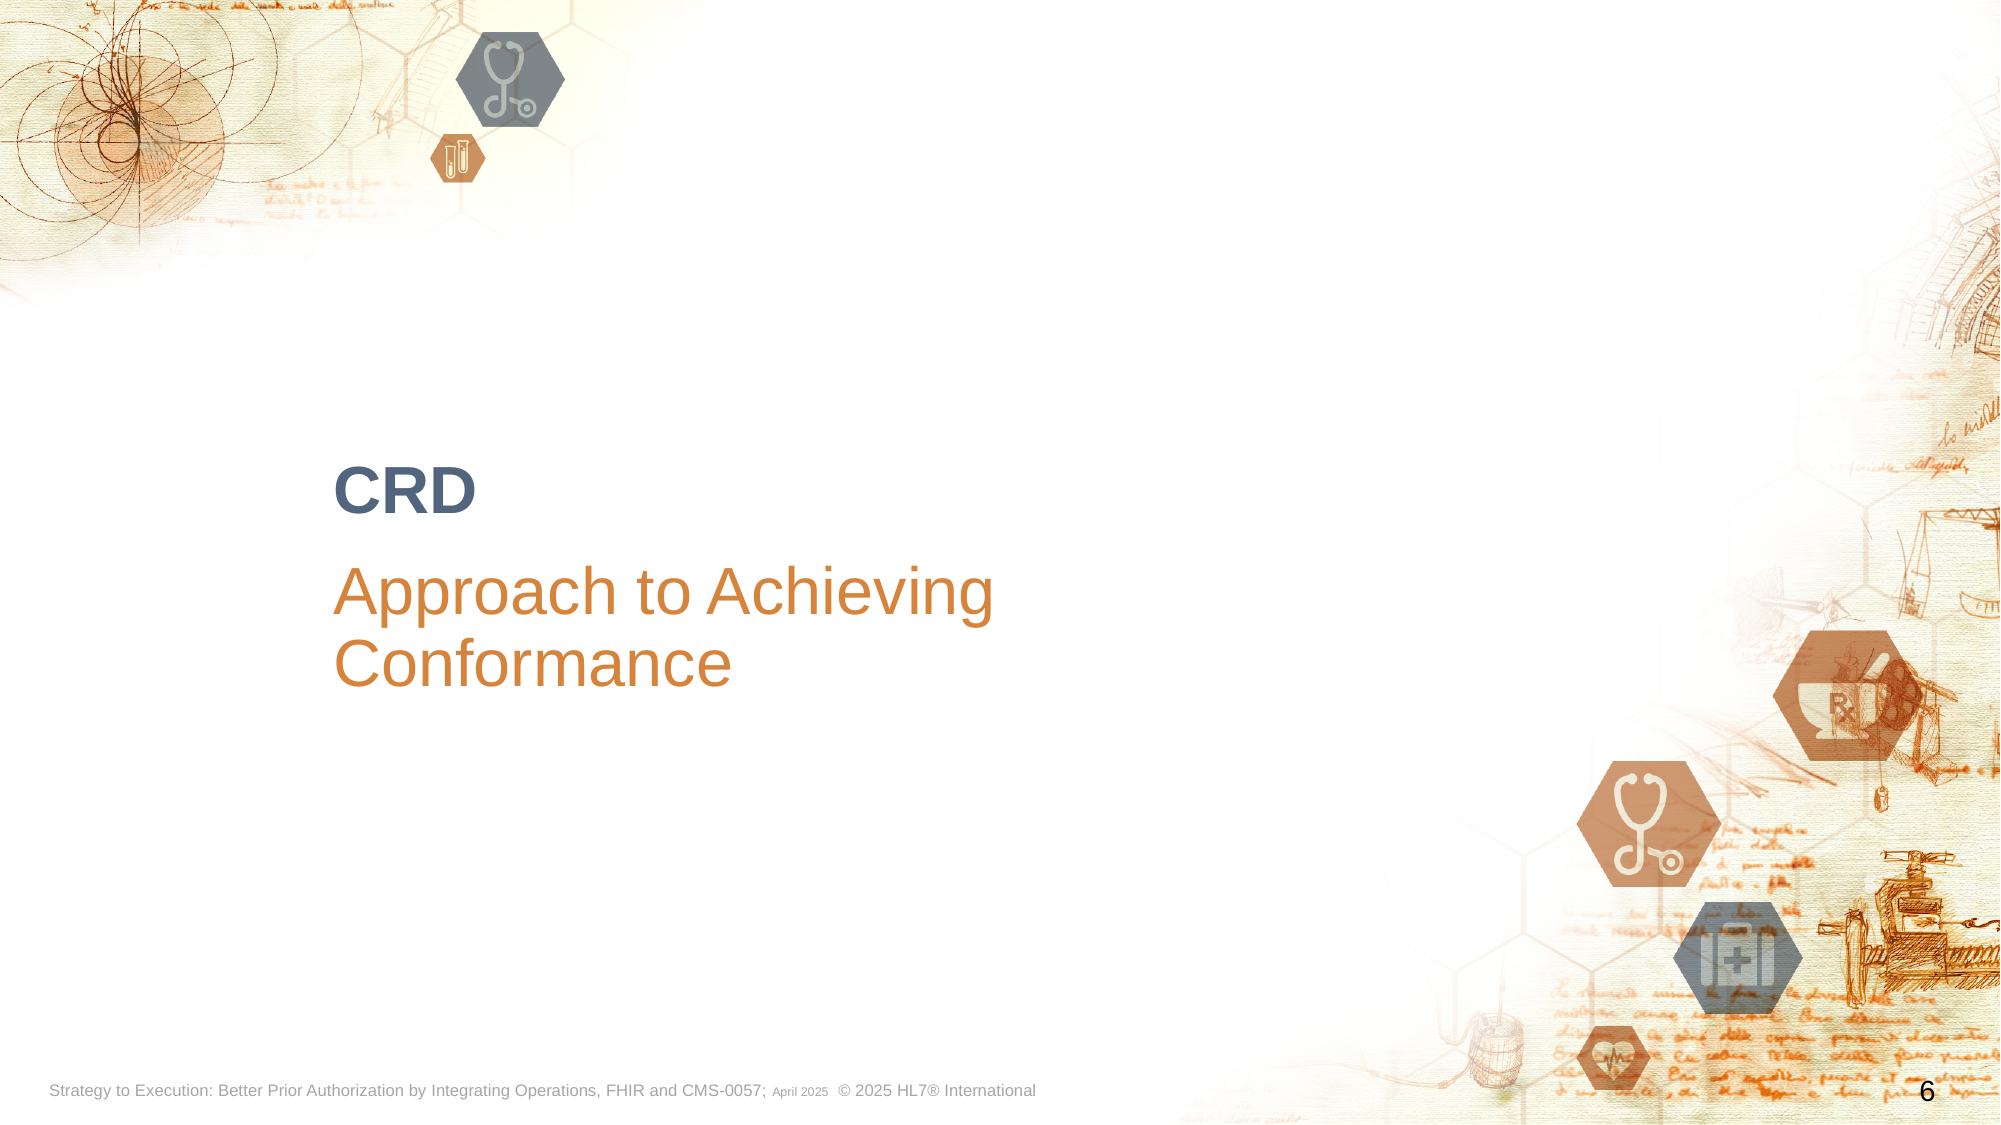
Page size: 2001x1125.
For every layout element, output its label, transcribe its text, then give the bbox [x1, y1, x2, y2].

list Approach to Achieving Conformance [318, 549, 1356, 710]
slide_number 6 [1904, 1064, 2000, 1125]
title CRD [318, 448, 1356, 537]
picture [1118, 0, 2000, 1125]
picture [0, 0, 706, 310]
